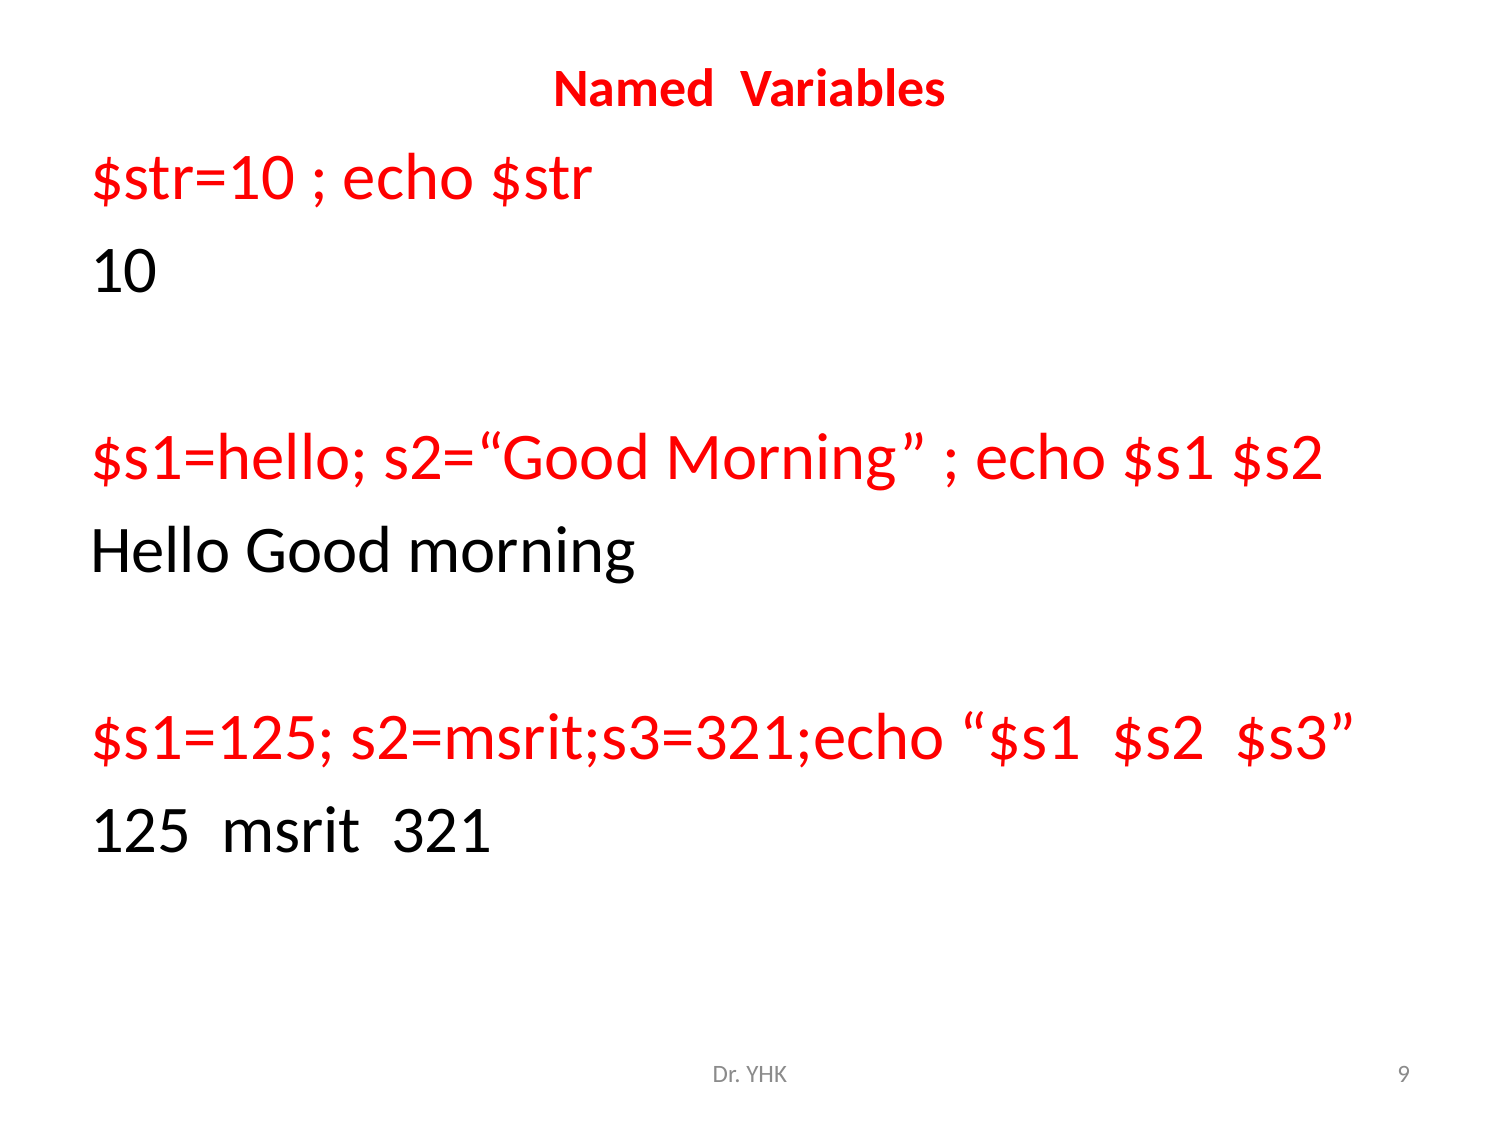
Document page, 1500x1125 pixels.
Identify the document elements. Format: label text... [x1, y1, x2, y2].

slide_number 9 [1074, 1042, 1425, 1103]
footer Dr. YHK [512, 1042, 988, 1103]
title Named Variables [75, 45, 1425, 125]
list $str=10 ; echo $str 10 $s1=hello; s2=“Good Morning” ; echo $s1 $s2 Hello Good morning $s1=125; s2=msrit;s3=321;echo “$s1 $s2 $s3” 125 msrit 321 [75, 125, 1425, 1005]
